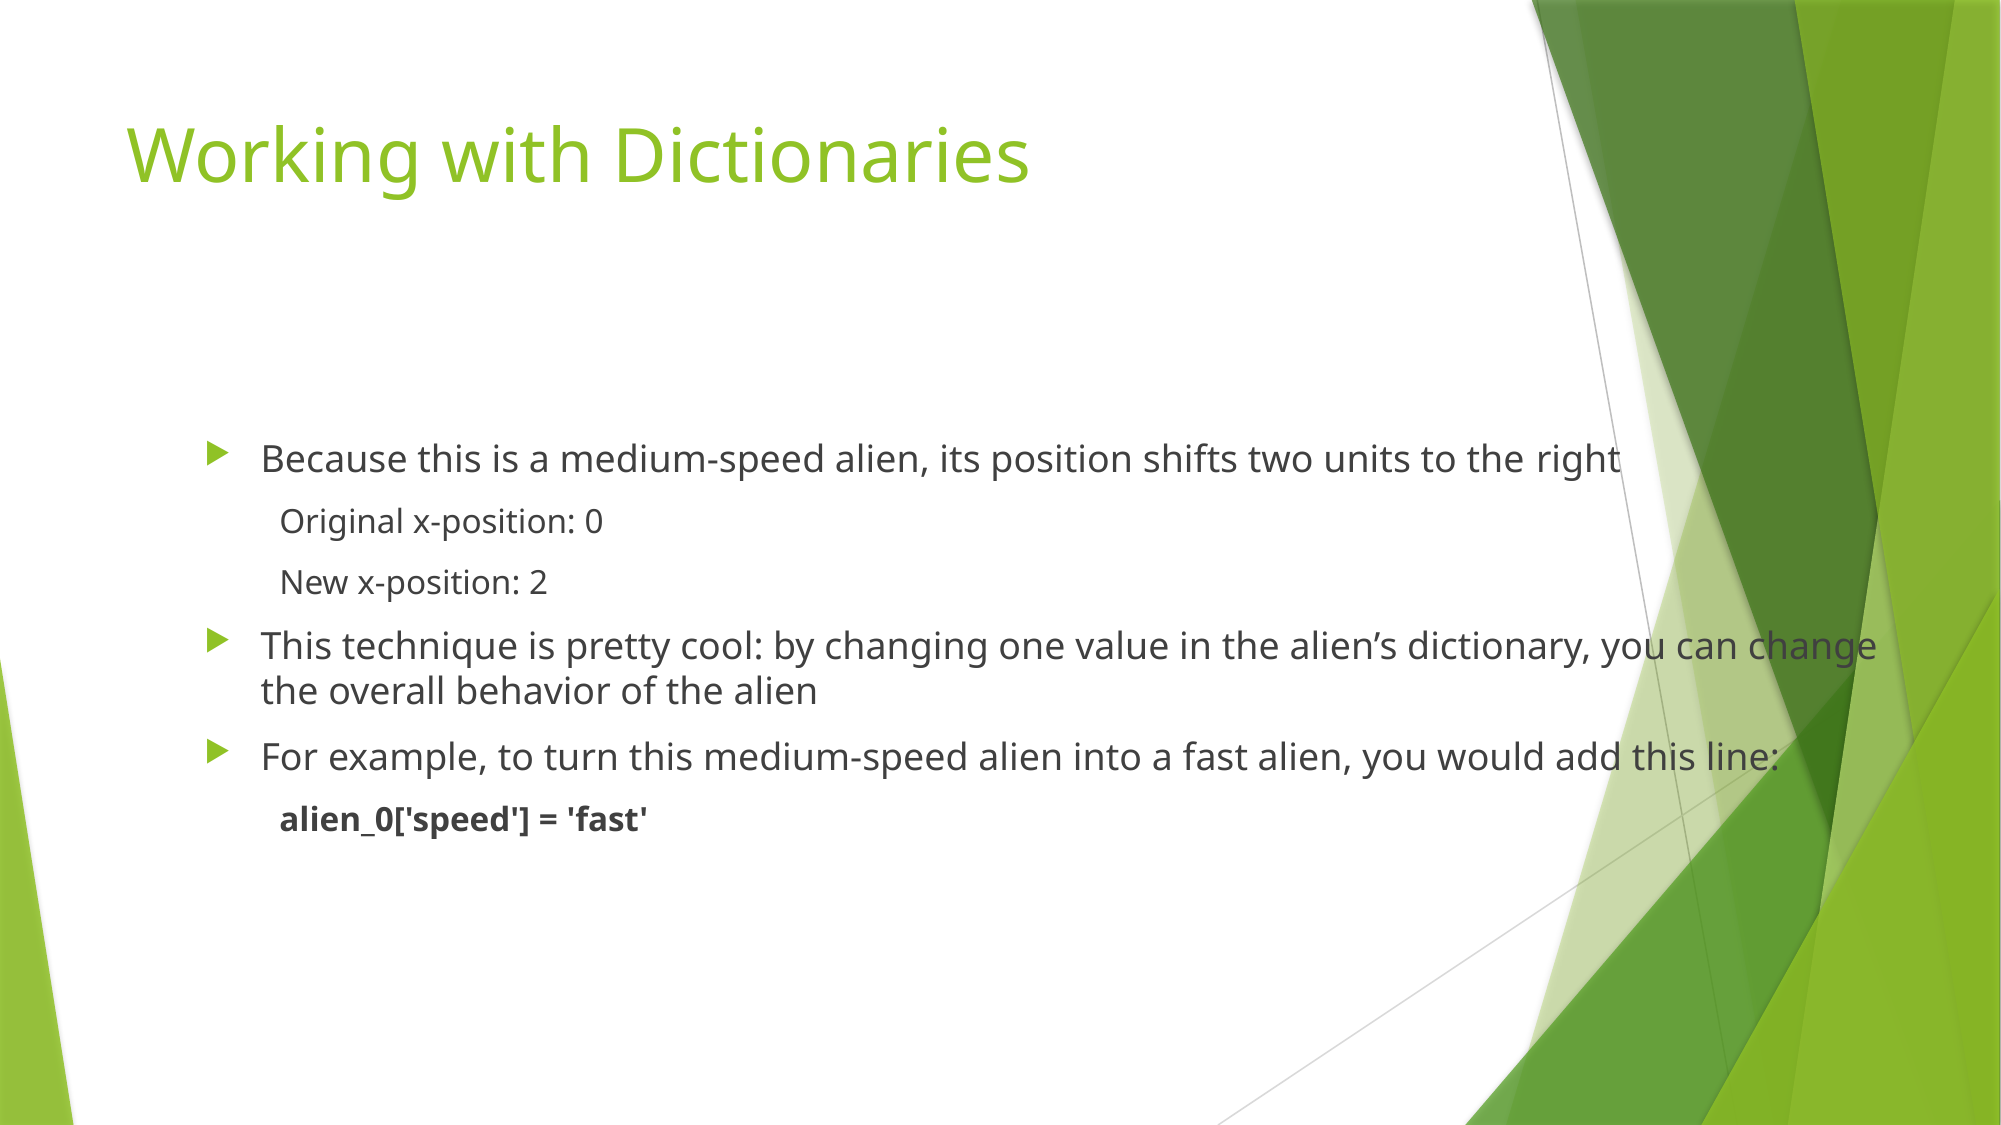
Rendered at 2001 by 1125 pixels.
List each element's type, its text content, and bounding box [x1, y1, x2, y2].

title Working with Dictionaries [111, 99, 1522, 317]
list Because this is a medium-speed alien, its position shifts two units to the right Original x-position: 0 New x-position: 2 This technique is pretty cool: by changing one value in the alien’s dictionary, you can change the overall behavior of the alien For example, to turn this medium-speed alien into a fast alien, you would add this line: alien_0['speed'] = 'fast' [189, 427, 1915, 988]
